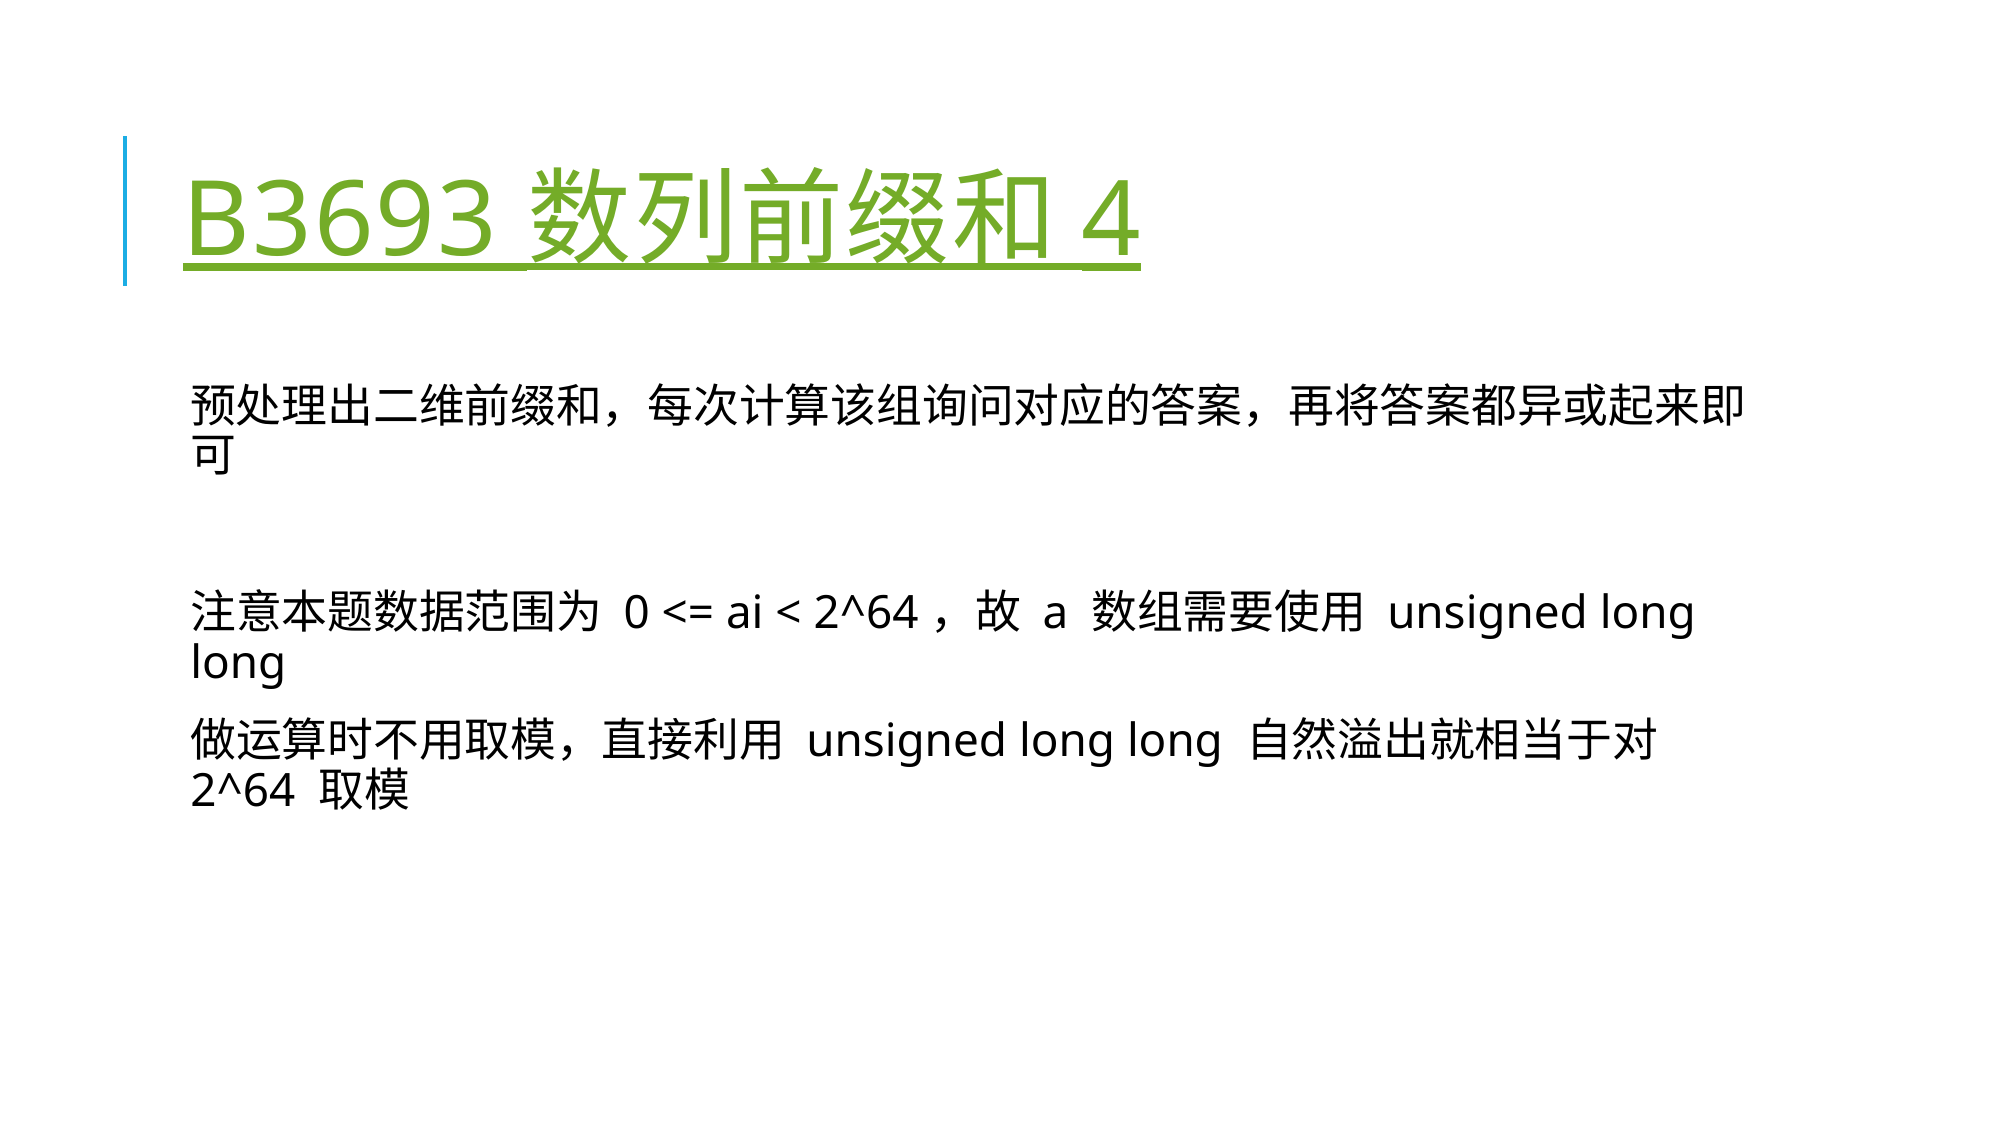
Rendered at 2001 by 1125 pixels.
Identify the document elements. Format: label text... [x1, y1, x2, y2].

title B3693 数列前缀和 4 [168, 96, 1763, 342]
list 预处理出二维前缀和，每次计算该组询问对应的答案，再将答案都异或起来即可 注意本题数据范围为 0 <= ai < 2^64，故 a 数组需要使用 unsigned long long 做运算时不用取模，直接利用 unsigned long long 自然溢出就相当于对 2^64 取模 [168, 375, 1763, 1035]
